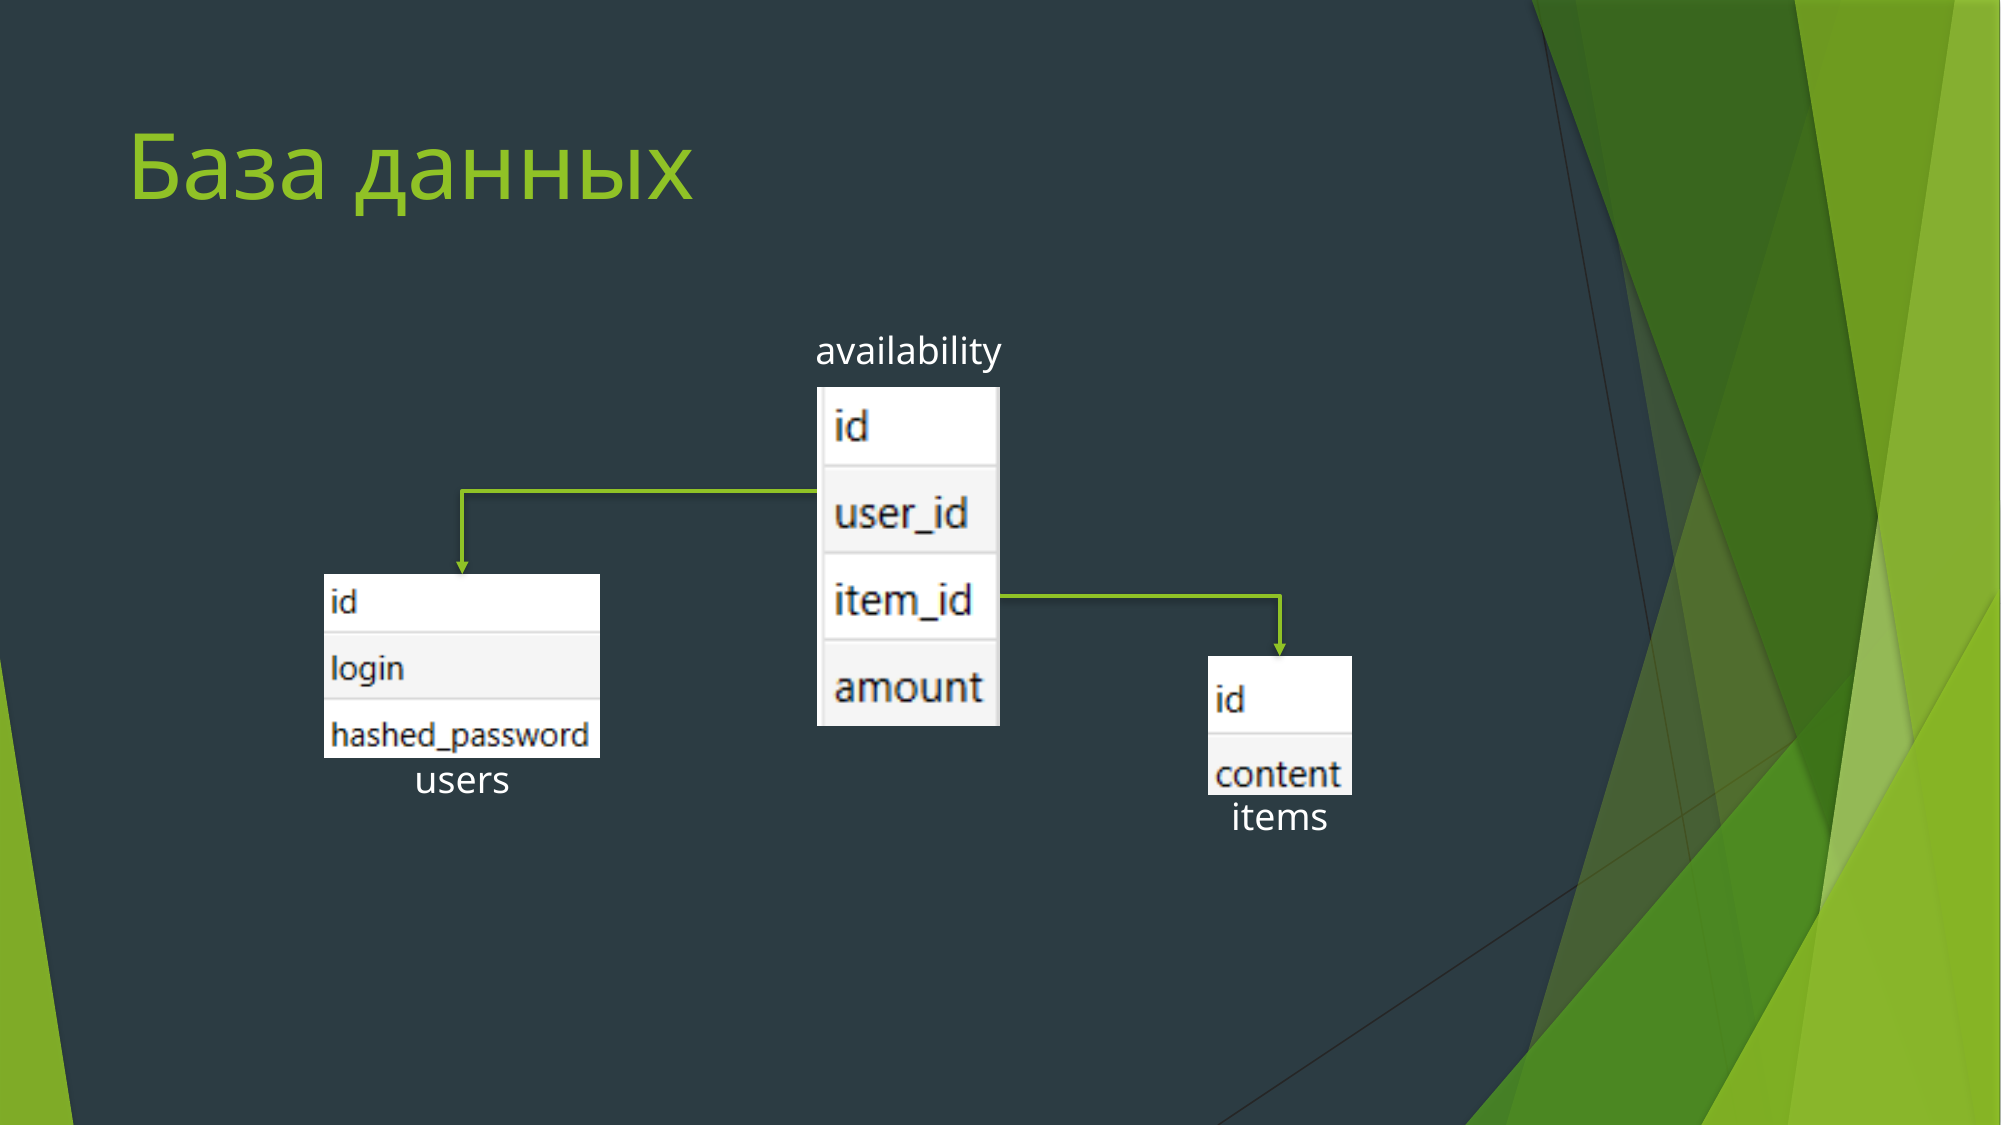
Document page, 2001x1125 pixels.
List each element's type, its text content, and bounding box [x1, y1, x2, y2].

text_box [461, 490, 812, 575]
picture [324, 573, 601, 759]
text_box availability [800, 319, 1017, 380]
title База данных [111, 99, 1522, 317]
picture [1207, 655, 1352, 796]
text_box users [399, 766, 526, 808]
text_box items [1216, 803, 1344, 846]
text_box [1006, 595, 1281, 657]
picture [817, 387, 1001, 726]
